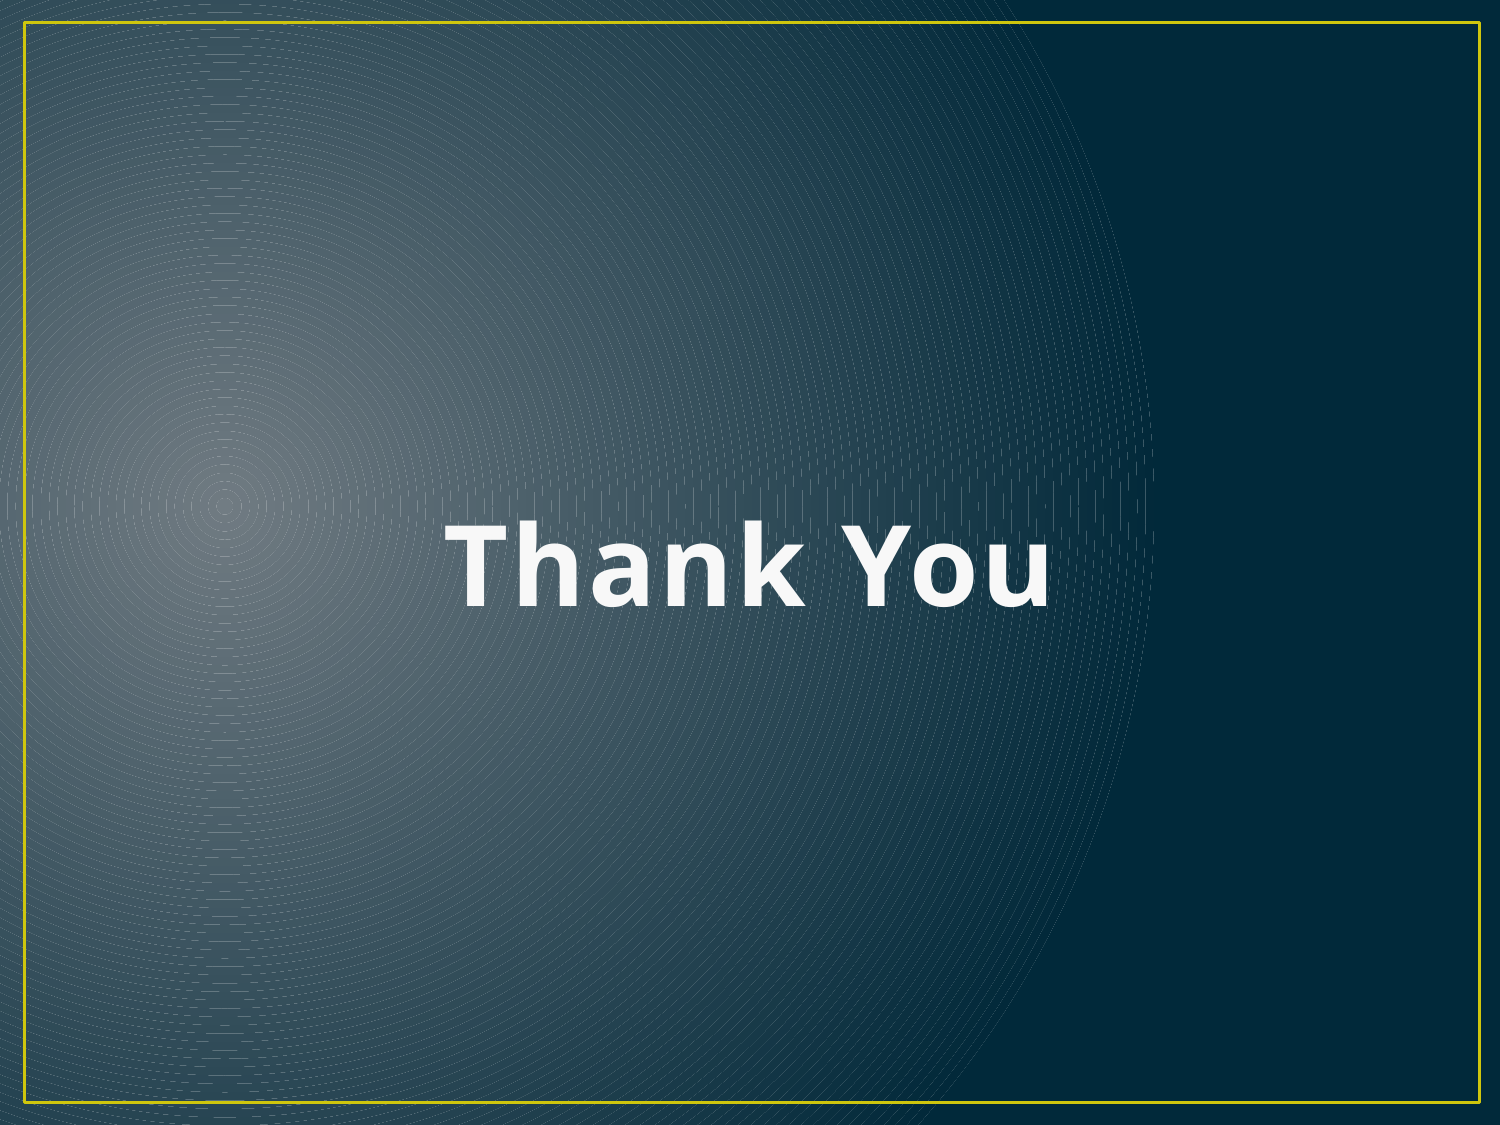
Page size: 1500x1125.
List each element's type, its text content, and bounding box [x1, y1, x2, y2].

text_box Thank You [428, 486, 1072, 637]
